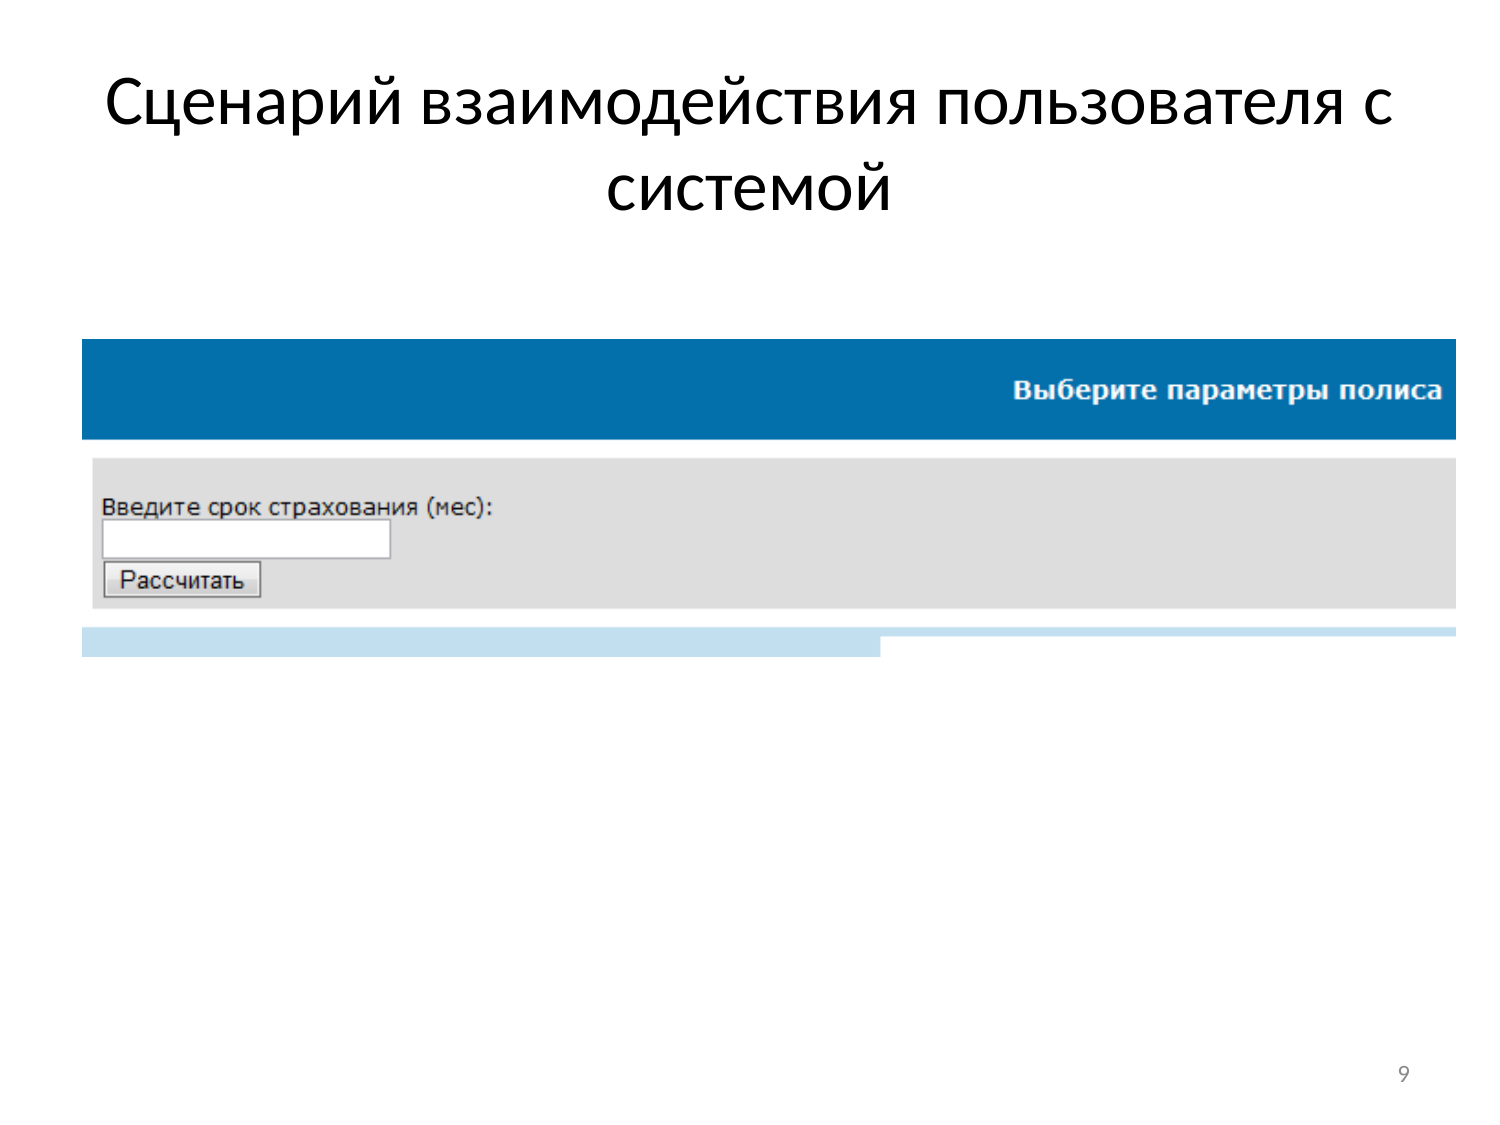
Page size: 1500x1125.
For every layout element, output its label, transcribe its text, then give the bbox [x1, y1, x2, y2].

title Сценарий взаимодействия пользователя с системой [75, 45, 1425, 233]
picture [81, 339, 1456, 657]
slide_number 9 [1074, 1042, 1425, 1103]
